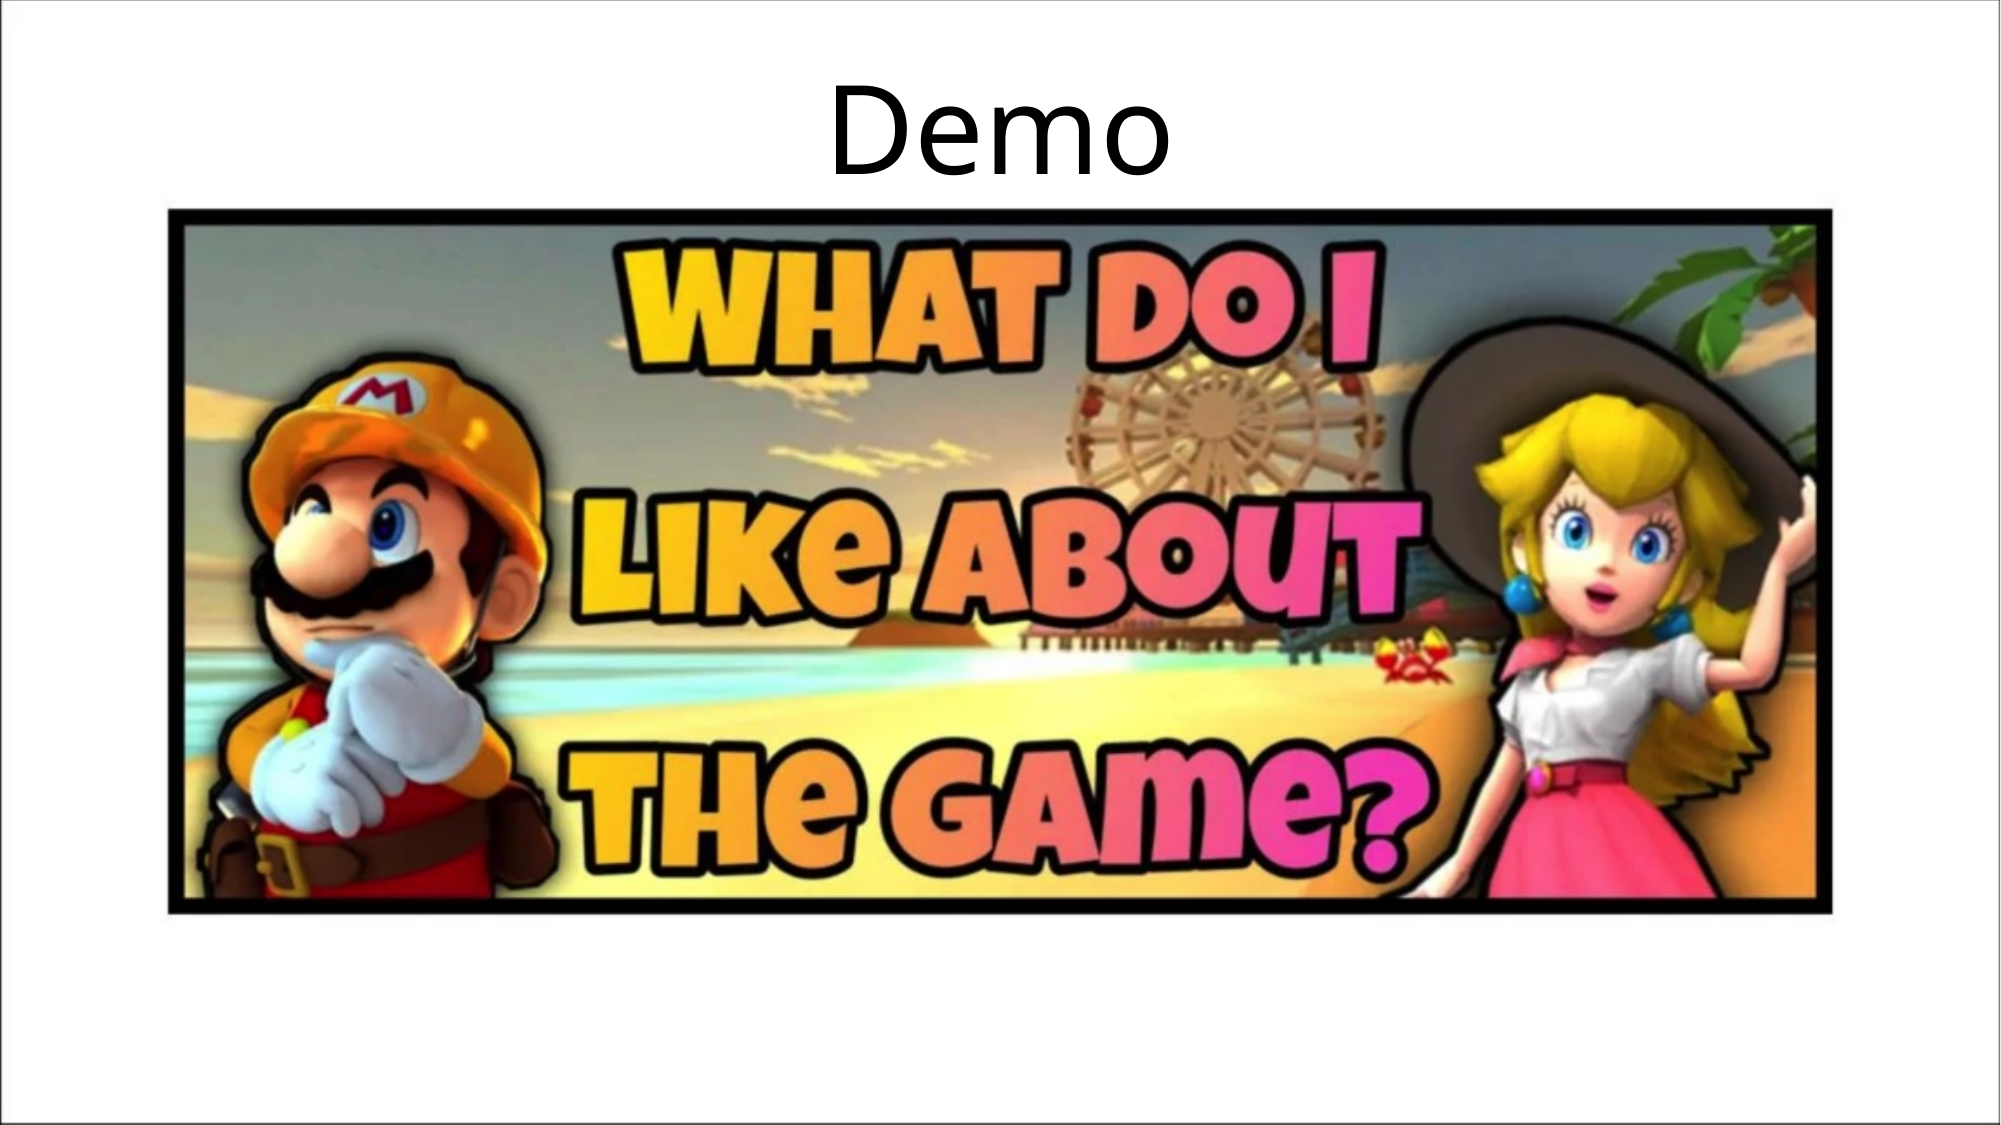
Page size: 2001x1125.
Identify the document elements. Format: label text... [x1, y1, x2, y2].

title Demo [137, 59, 1863, 209]
picture [0, 0, 2001, 1125]
